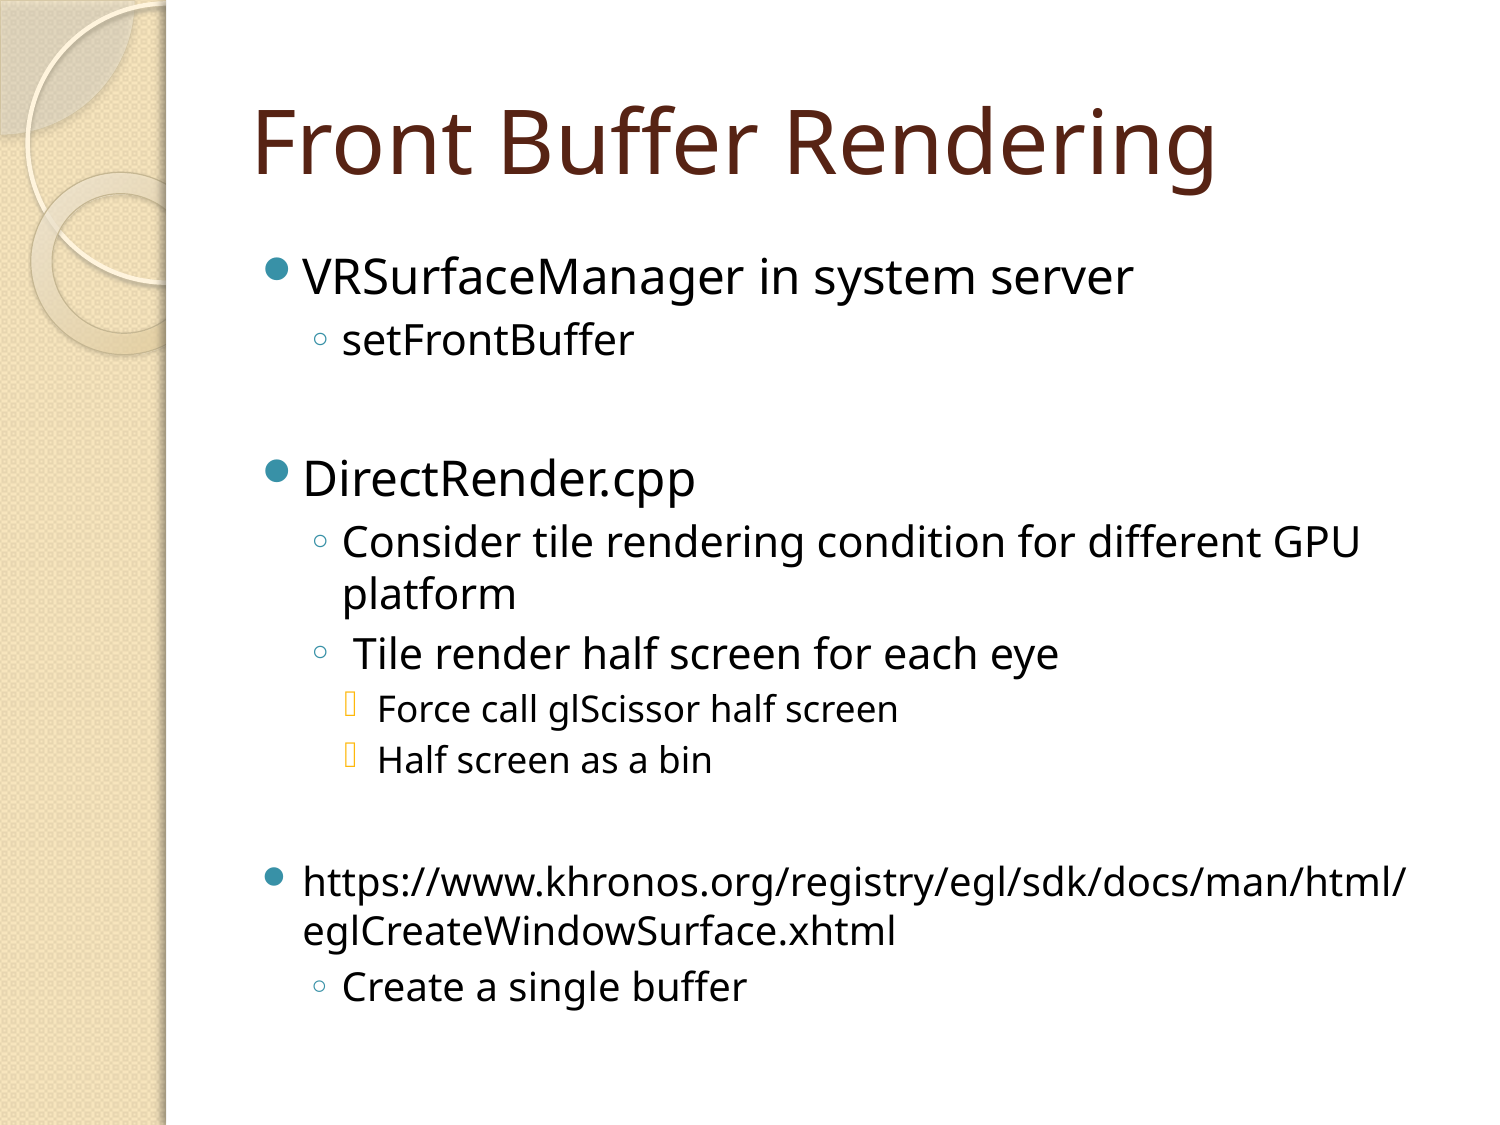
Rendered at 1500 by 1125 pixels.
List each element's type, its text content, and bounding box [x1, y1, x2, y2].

title Front Buffer Rendering [235, 45, 1466, 233]
list VRSurfaceManager in system server setFrontBuffer DirectRender.cpp Consider tile rendering condition for different GPU platform Tile render half screen for each eye Force call glScissor half screen Half screen as a bin https://www.khronos.org/registry/egl/sdk/docs/man/html/eglCreateWindowSurface.xhtml Create a single buffer [235, 237, 1466, 1025]
